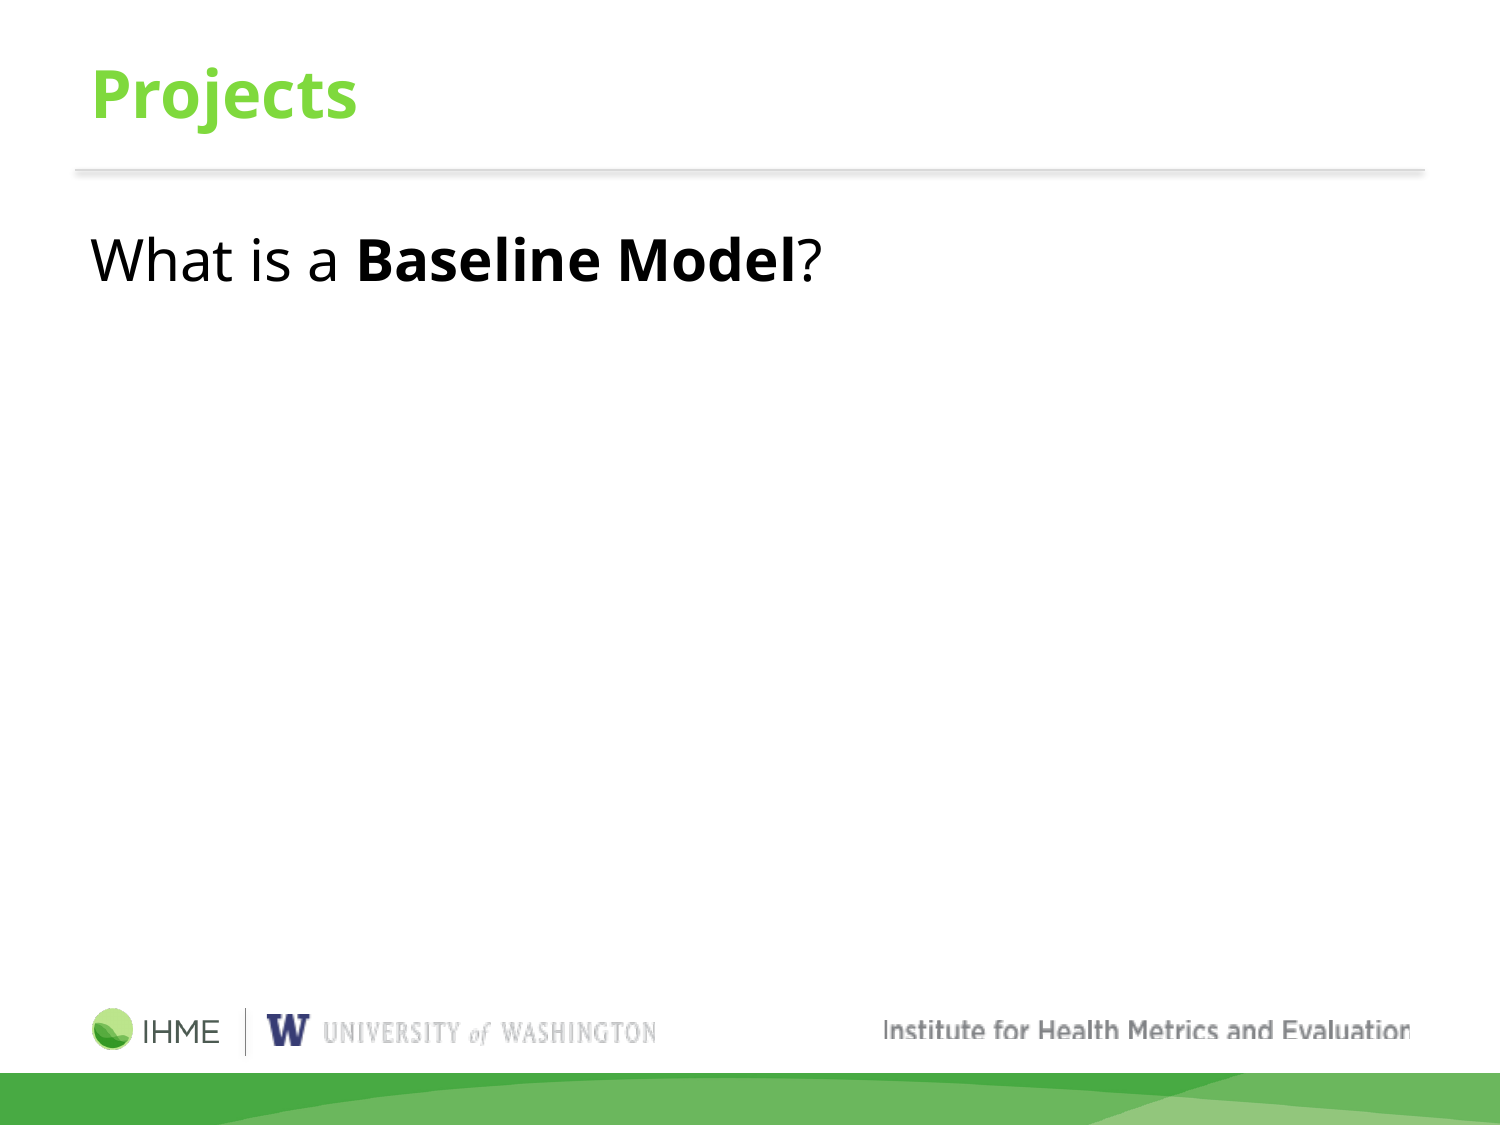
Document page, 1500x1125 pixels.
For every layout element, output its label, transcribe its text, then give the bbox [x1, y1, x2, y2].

picture [92, 1008, 219, 1050]
list What is a Baseline Model? [75, 205, 1425, 944]
title Projects [75, 44, 1425, 138]
picture [0, 1073, 1500, 1125]
